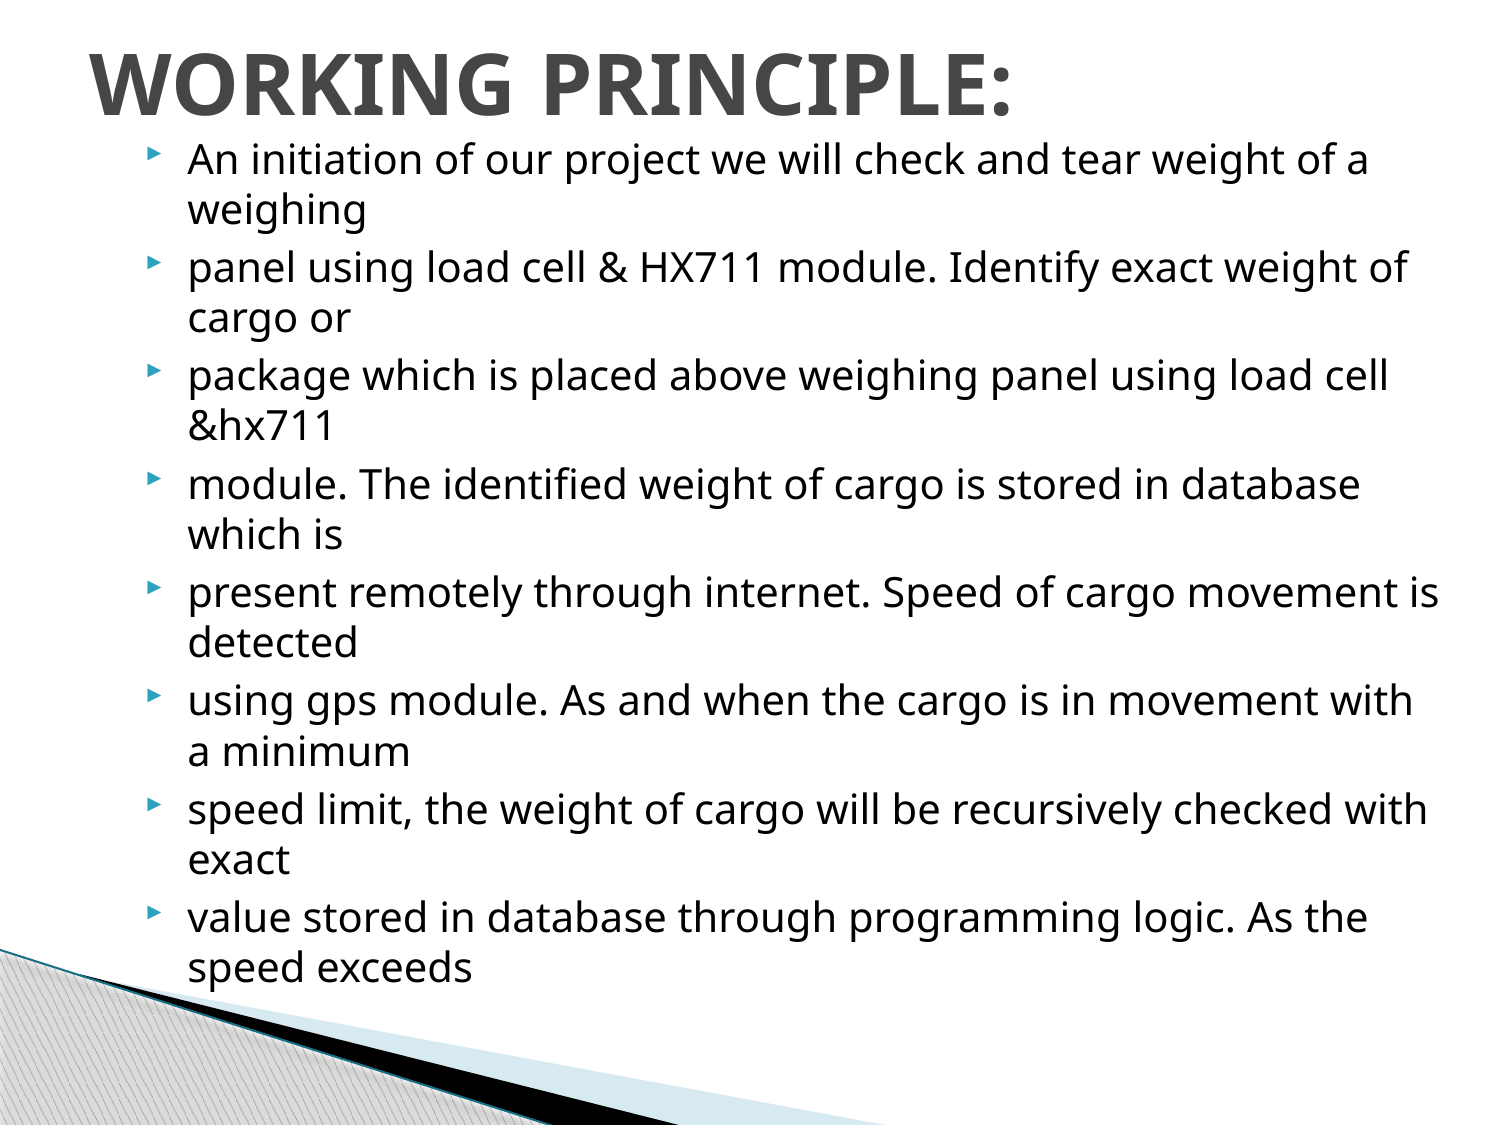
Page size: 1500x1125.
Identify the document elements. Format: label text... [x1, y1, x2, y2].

list An initiation of our project we will check and tear weight of a weighing panel using load cell & HX711 module. Identify exact weight of cargo or package which is placed above weighing panel using load cell &hx711 module. The identified weight of cargo is stored in database which is present remotely through internet. Speed of cargo movement is detected using gps module. As and when the cargo is in movement with a minimum speed limit, the weight of cargo will be recursively checked with exact value stored in database through programming logic. As the speed exceeds [112, 125, 1463, 1000]
title WORKING PRINCIPLE: [75, 0, 1438, 163]
